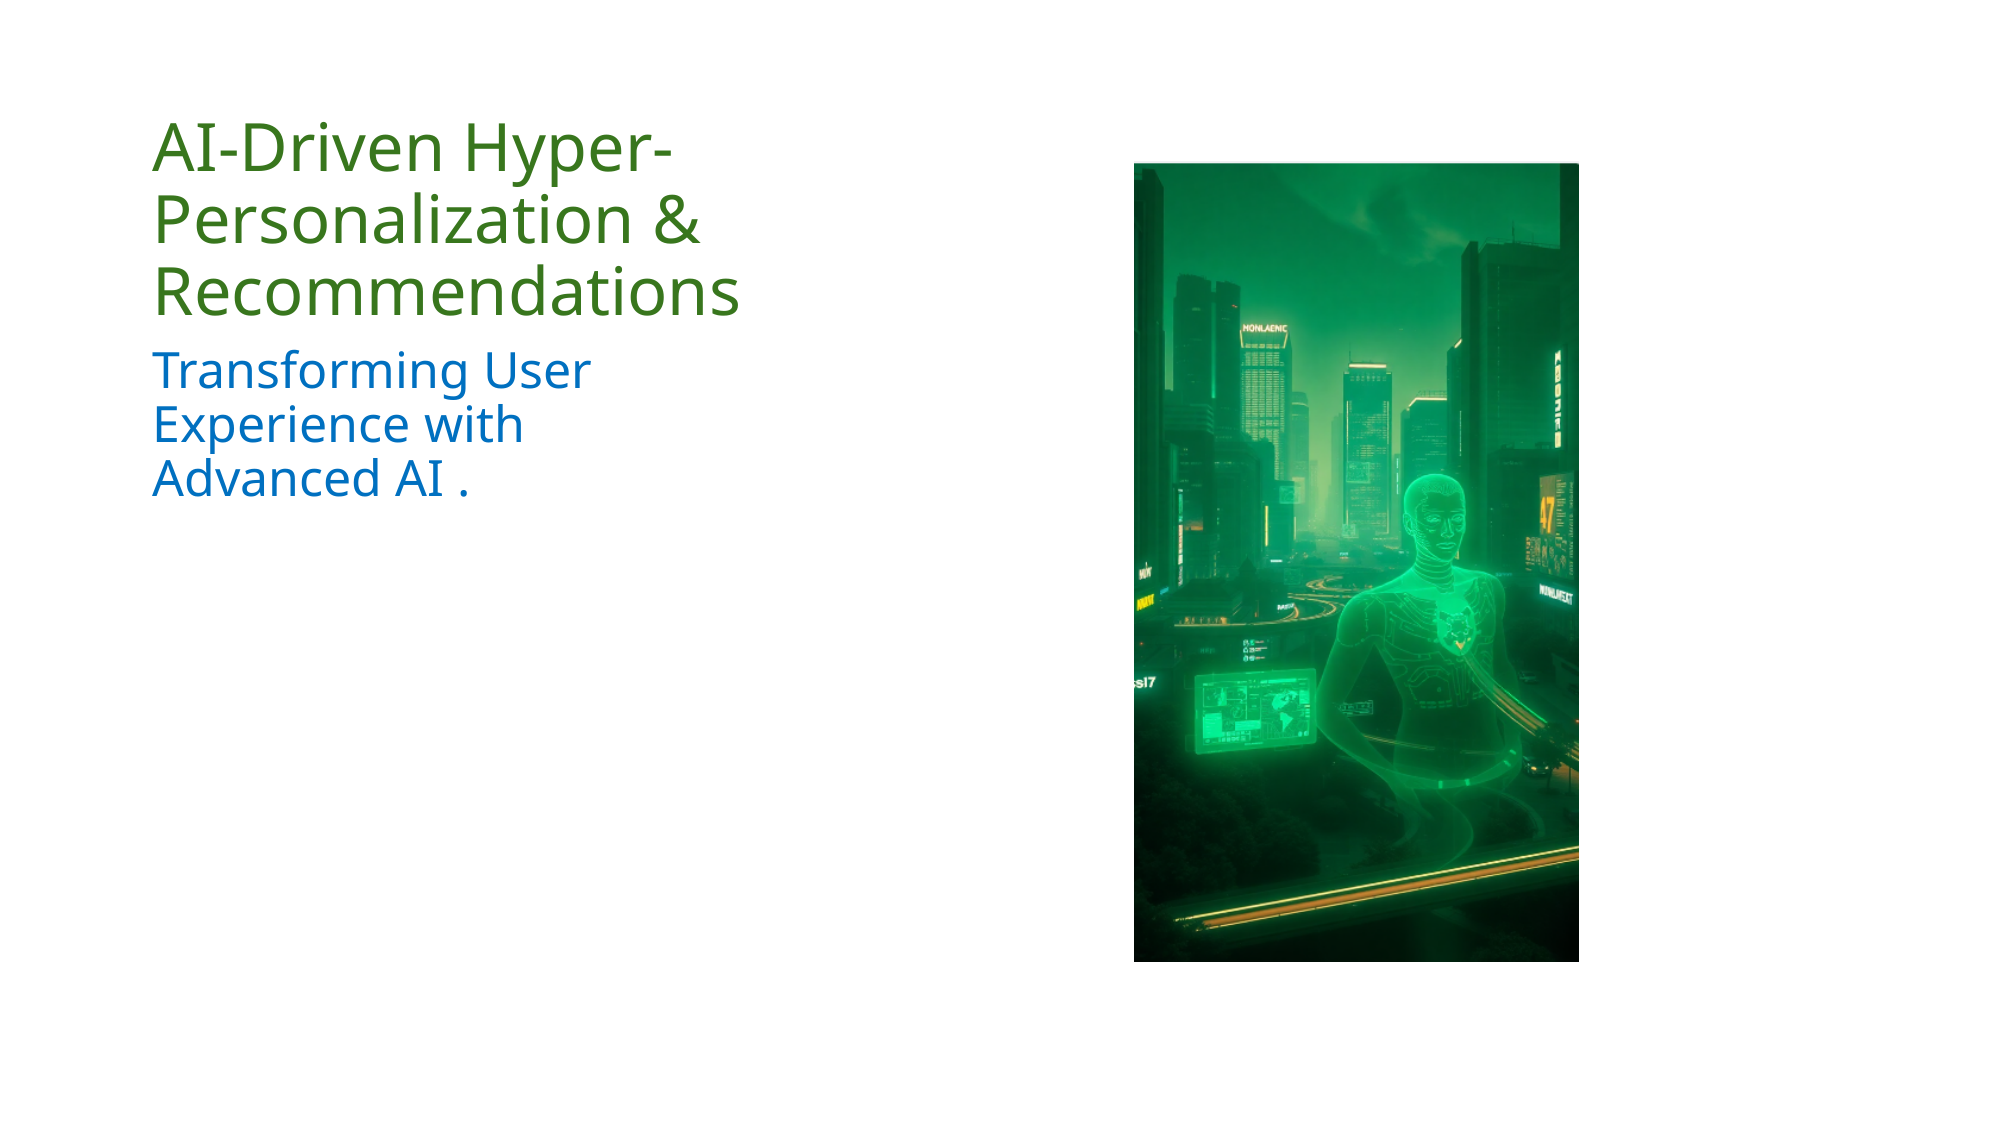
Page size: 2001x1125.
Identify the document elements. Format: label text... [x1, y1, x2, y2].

title AI-Driven Hyper-Personalization & Recommendations [137, 75, 783, 337]
list Transforming User Experience with Advanced AI . [137, 337, 783, 963]
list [1134, 161, 1579, 962]
